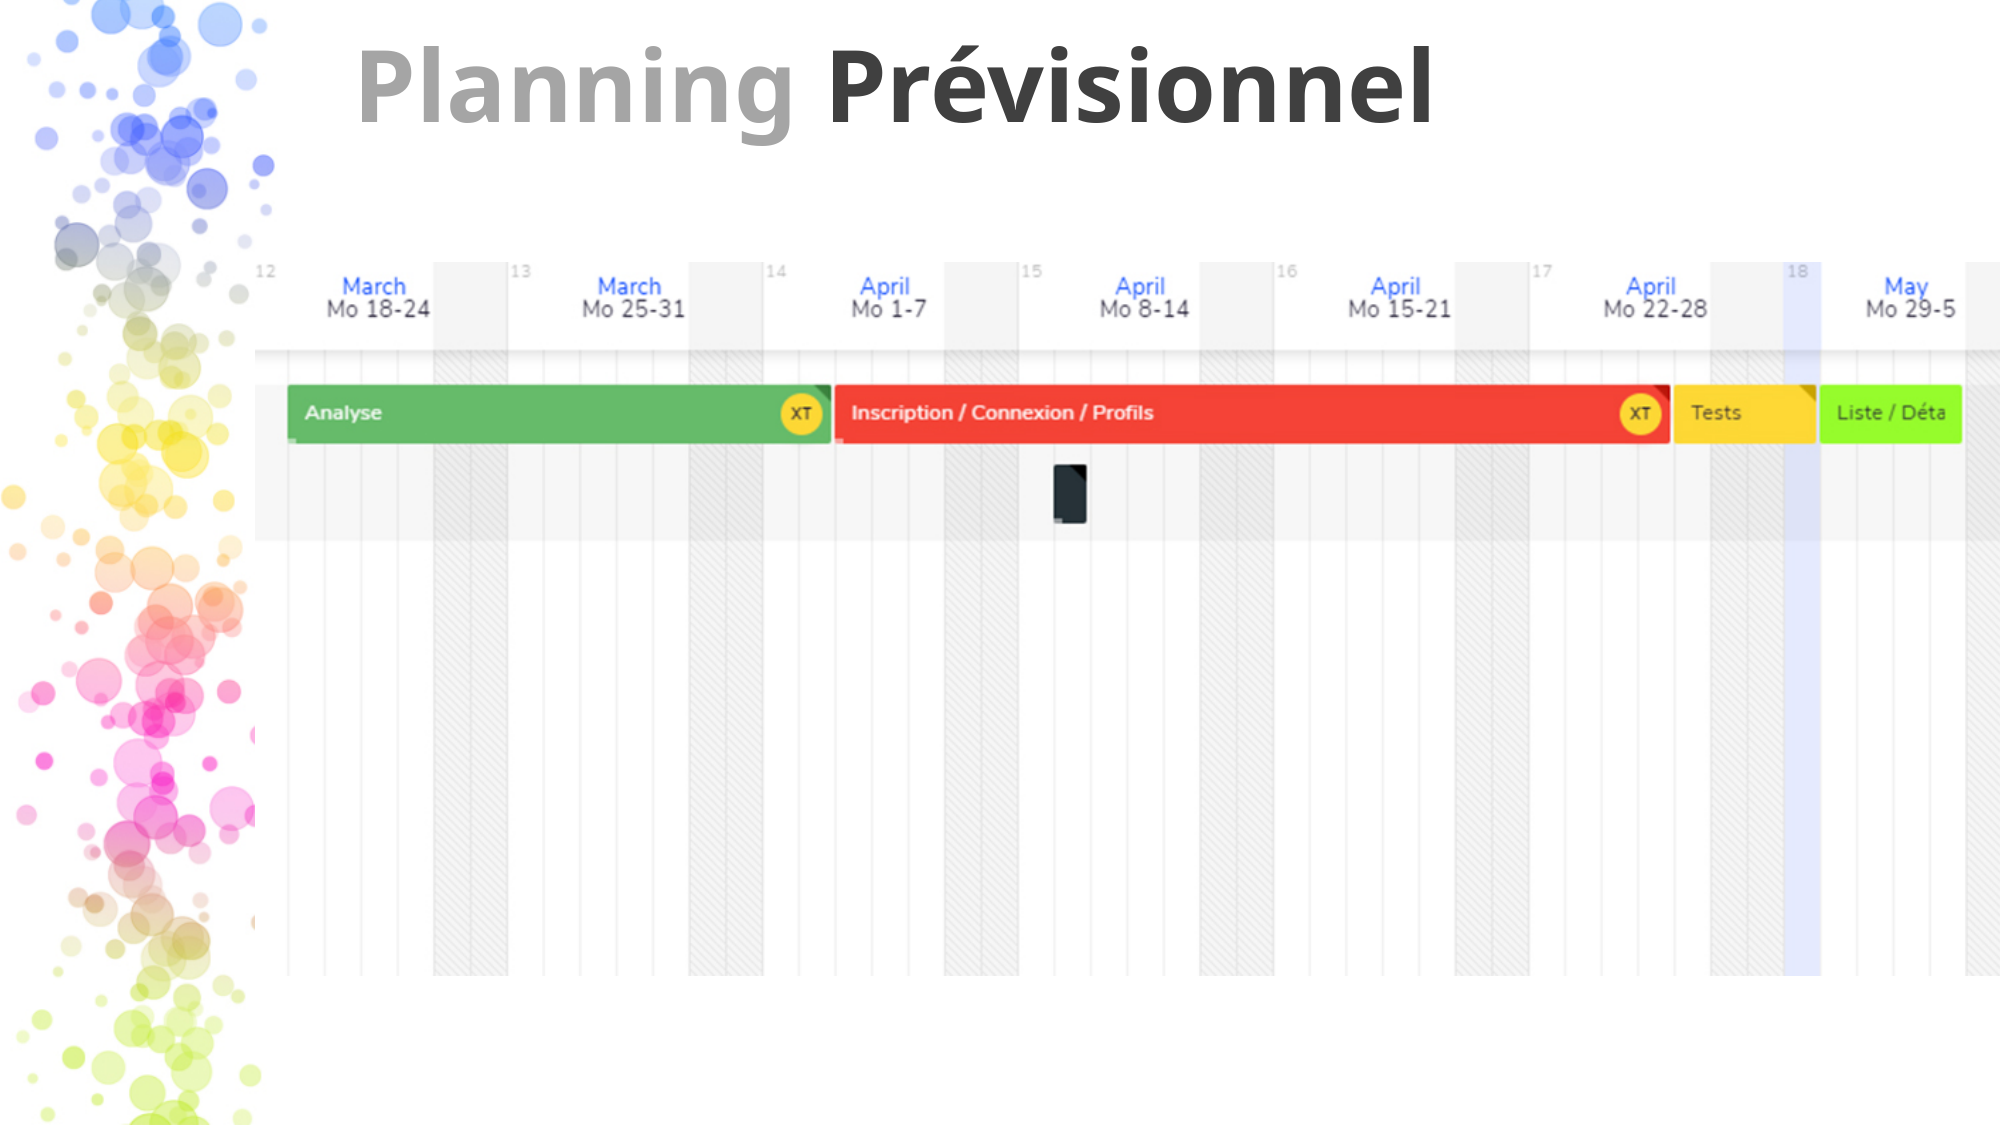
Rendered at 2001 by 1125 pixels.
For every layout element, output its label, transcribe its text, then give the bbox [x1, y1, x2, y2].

picture [0, 0, 2001, 1125]
title Planning Prévisionnel [338, 5, 2000, 176]
